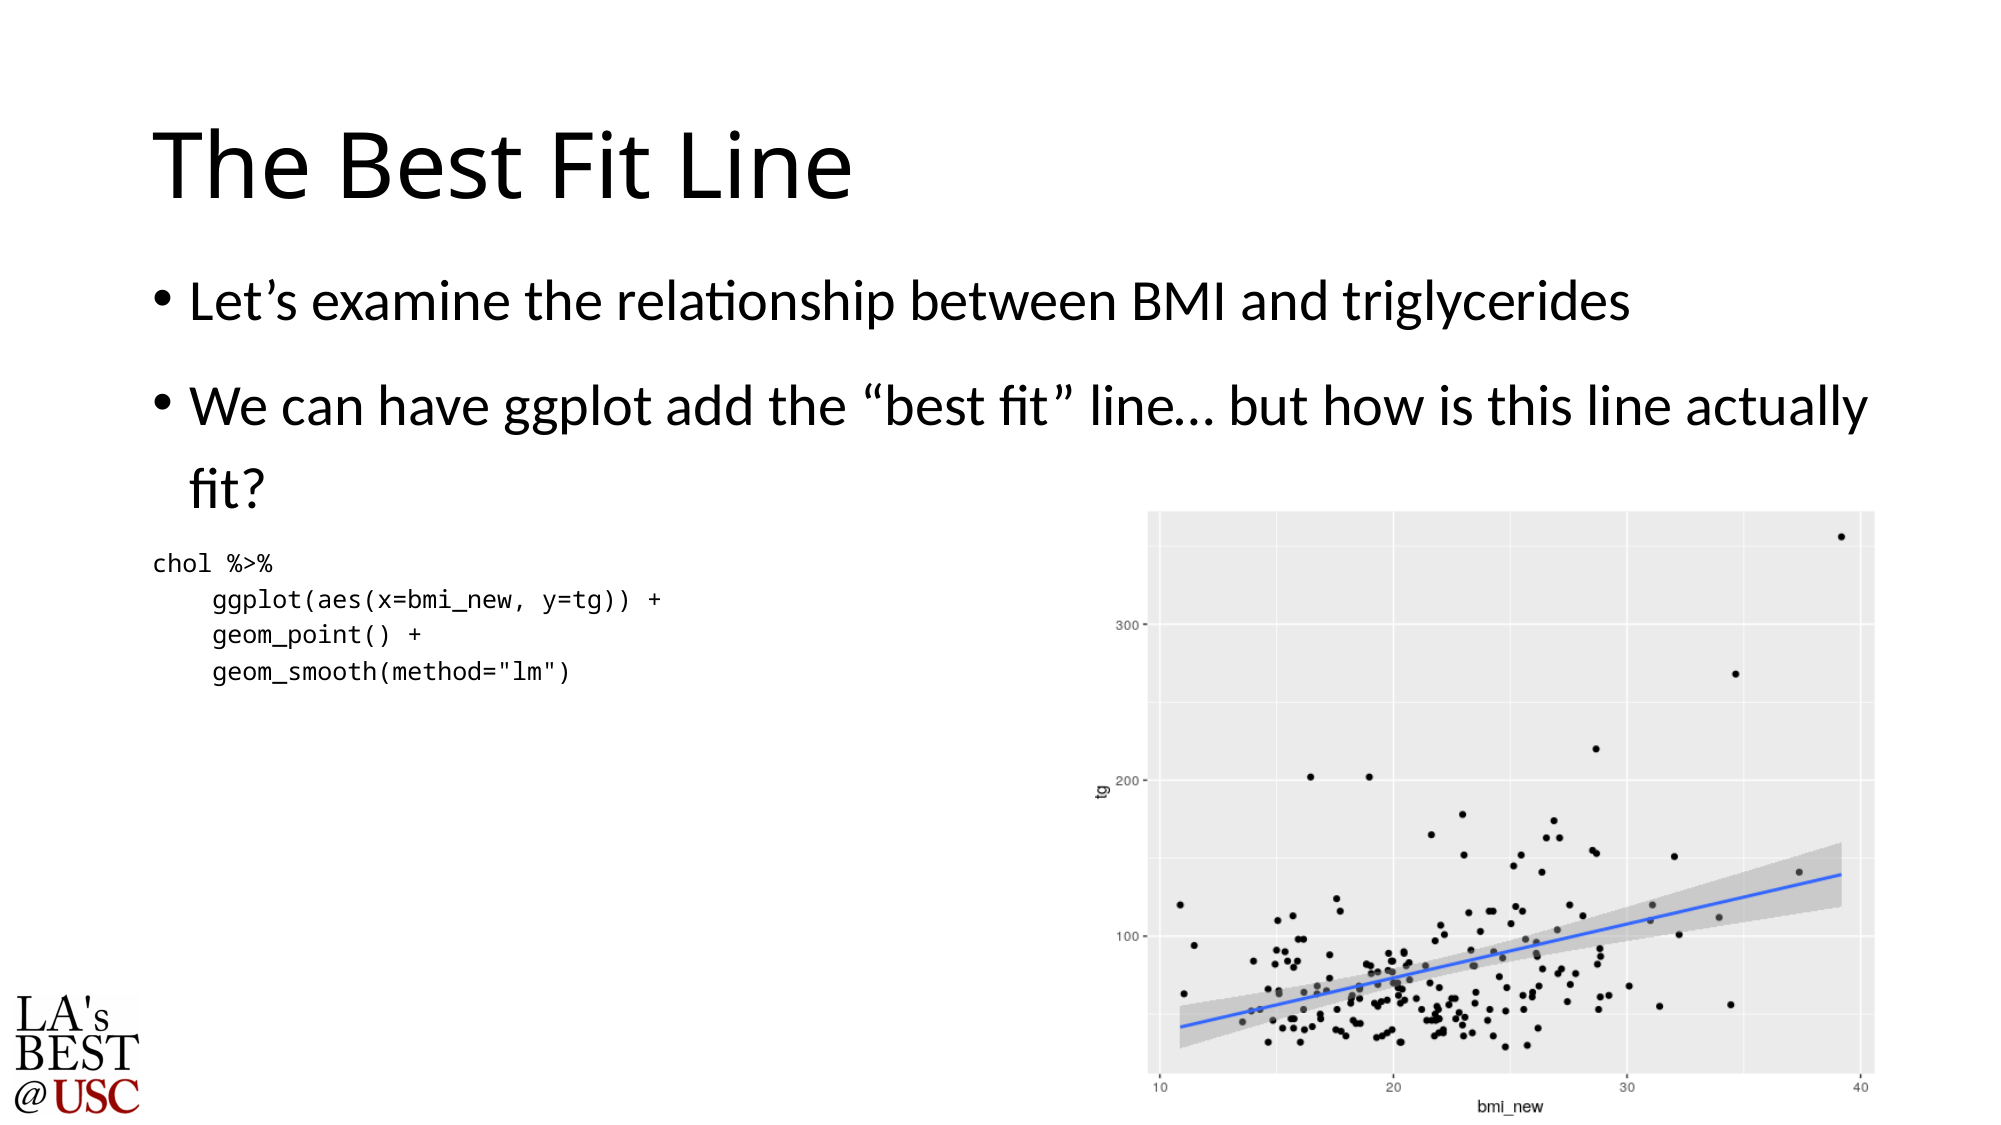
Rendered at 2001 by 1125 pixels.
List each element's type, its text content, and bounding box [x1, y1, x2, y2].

picture [14, 994, 140, 1115]
title The Best Fit Line [137, 59, 1863, 240]
list Let’s examine the relationship between BMI and triglycerides We can have ggplot add the “best fit” line… but how is this line actually fit? chol %>% ggplot(aes(x=bmi_new, y=tg)) + geom_point() + geom_smooth(method="lm") [137, 240, 1942, 1098]
picture [1086, 503, 1883, 1125]
